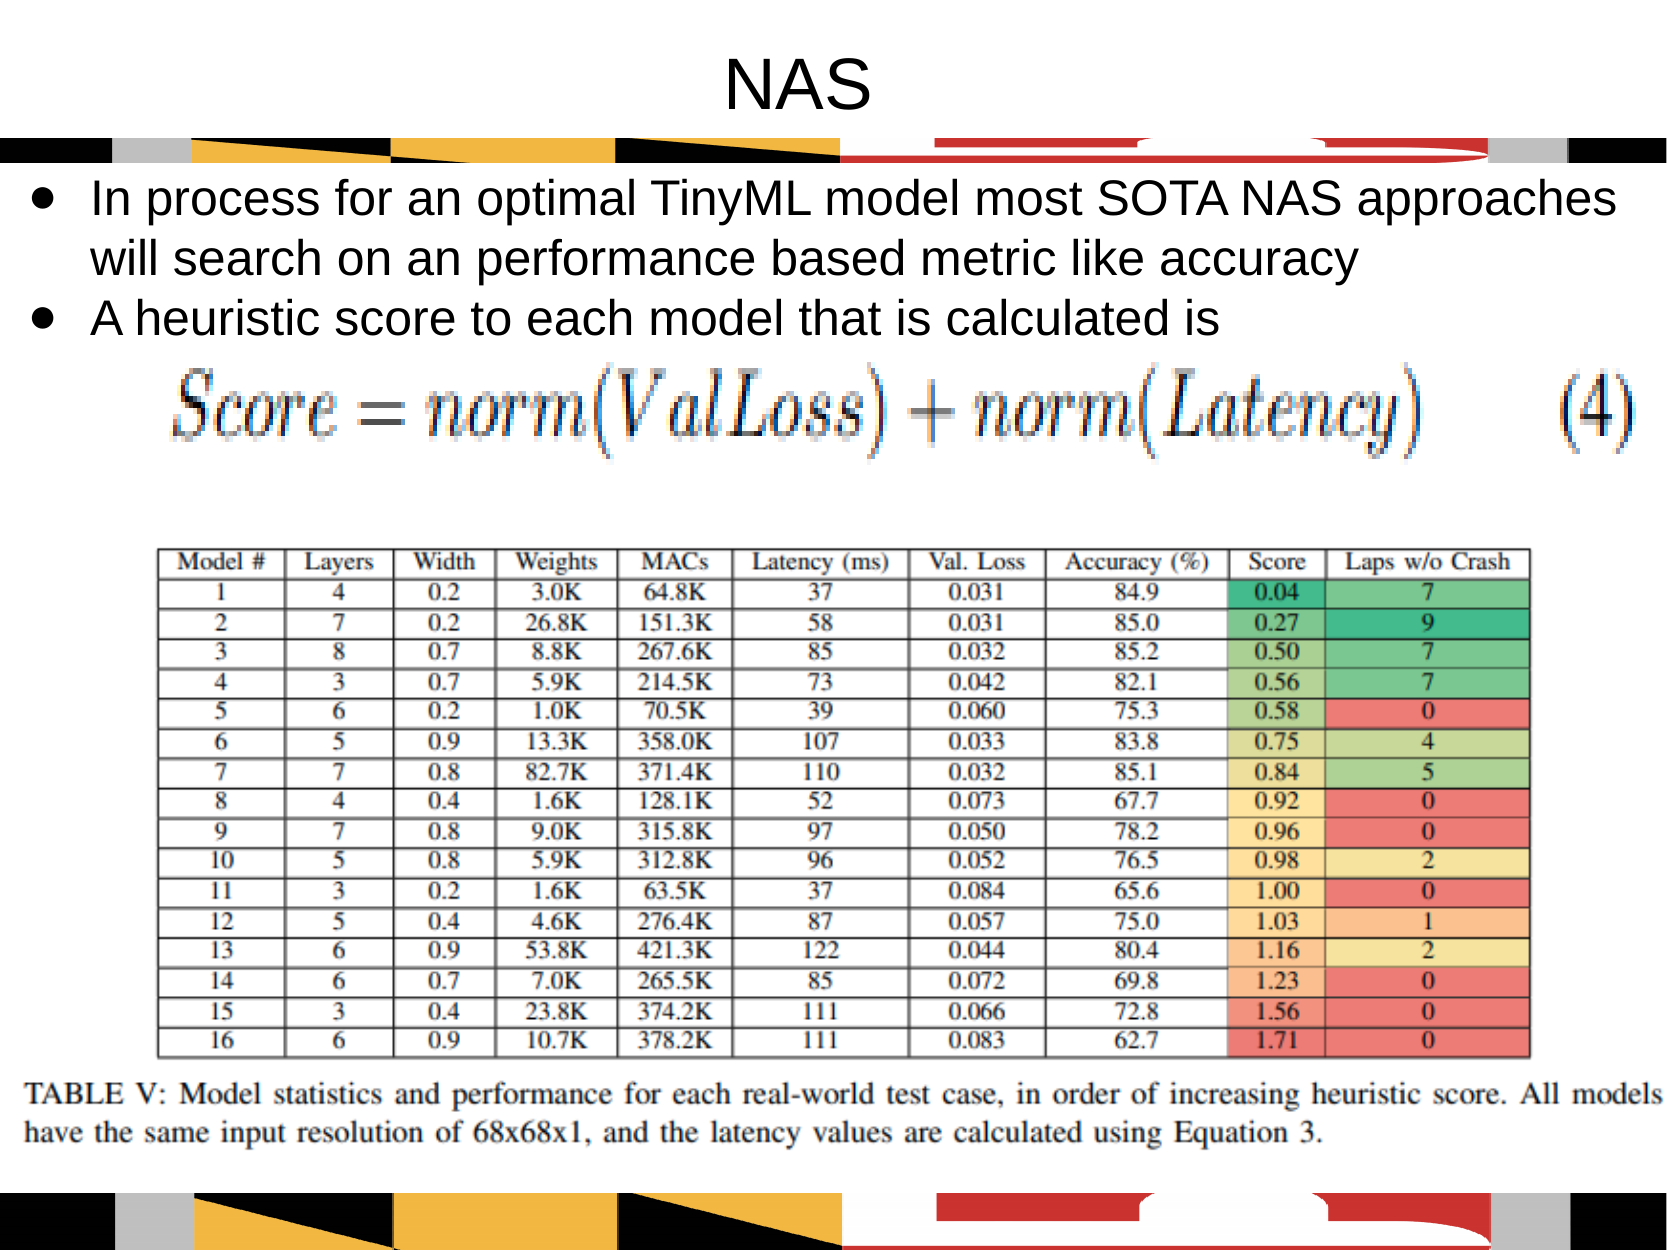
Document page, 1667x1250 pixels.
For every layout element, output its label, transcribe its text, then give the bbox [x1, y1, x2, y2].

picture [45, 357, 1665, 494]
text_box In process for an optimal TinyML model most SOTA NAS approaches will search on an performance based metric like accuracy A heuristic score to each model that is calculated is [0, 174, 1665, 543]
subtitle NAS [21, 17, 1575, 135]
picture [0, 543, 1667, 1154]
picture [0, 138, 1667, 163]
picture [0, 1193, 1667, 1250]
